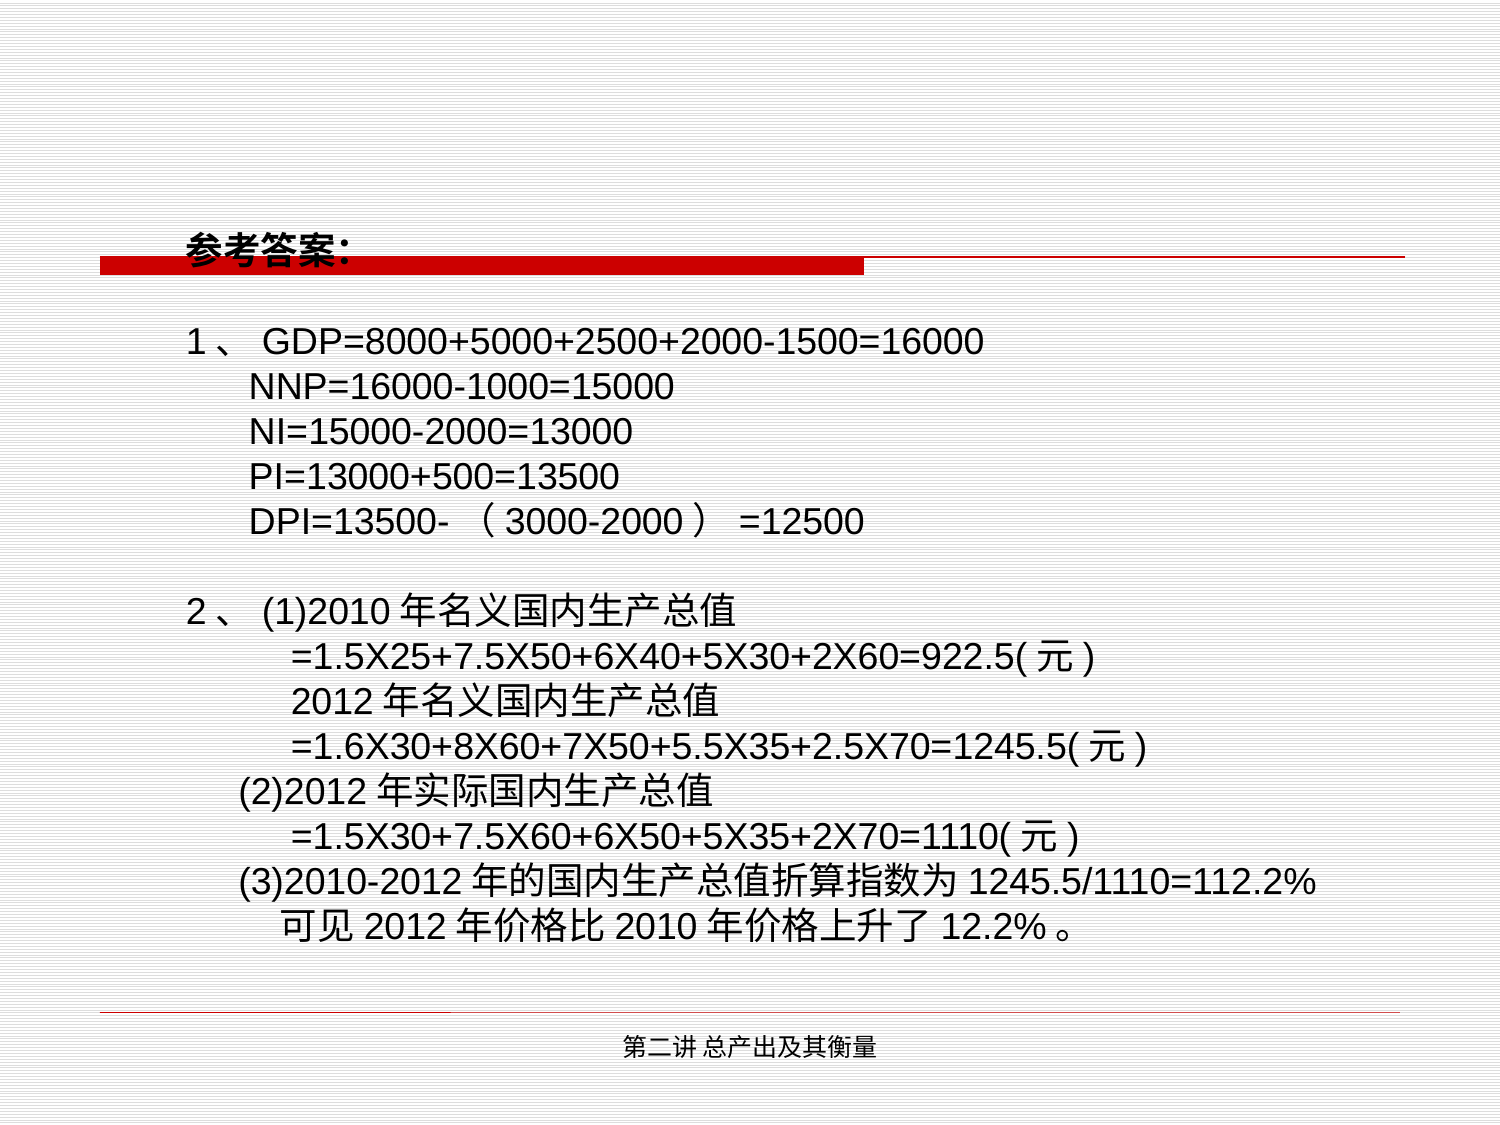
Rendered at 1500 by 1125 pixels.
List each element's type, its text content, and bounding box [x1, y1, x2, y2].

text_box 参考答案： 1、GDP=8000+5000+2500+2000-1500=16000 NNP=16000-1000=15000 NI=15000-2000=13000 PI=13000+500=13500 DPI=13500-（3000-2000）=12500 2、(1)2010年名义国内生产总值 =1.5Χ25+7.5Χ50+6Χ40+5Χ30+2Χ60=922.5(元) 2012年名义国内生产总值 =1.6Χ30+8Χ60+7Χ50+5.5Χ35+2.5Χ70=1245.5(元) (2)2012年实际国内生产总值 =1.5Χ30+7.5Χ60+6Χ50+5Χ35+2Χ70=1110(元) (3)2010-2012年的国内生产总值折算指数为1245.5/1110=112.2% 可见2012年价格比2010年价格上升了12.2%。 [171, 219, 1376, 1000]
footer 第二讲 总产出及其衡量 [512, 1024, 988, 1103]
